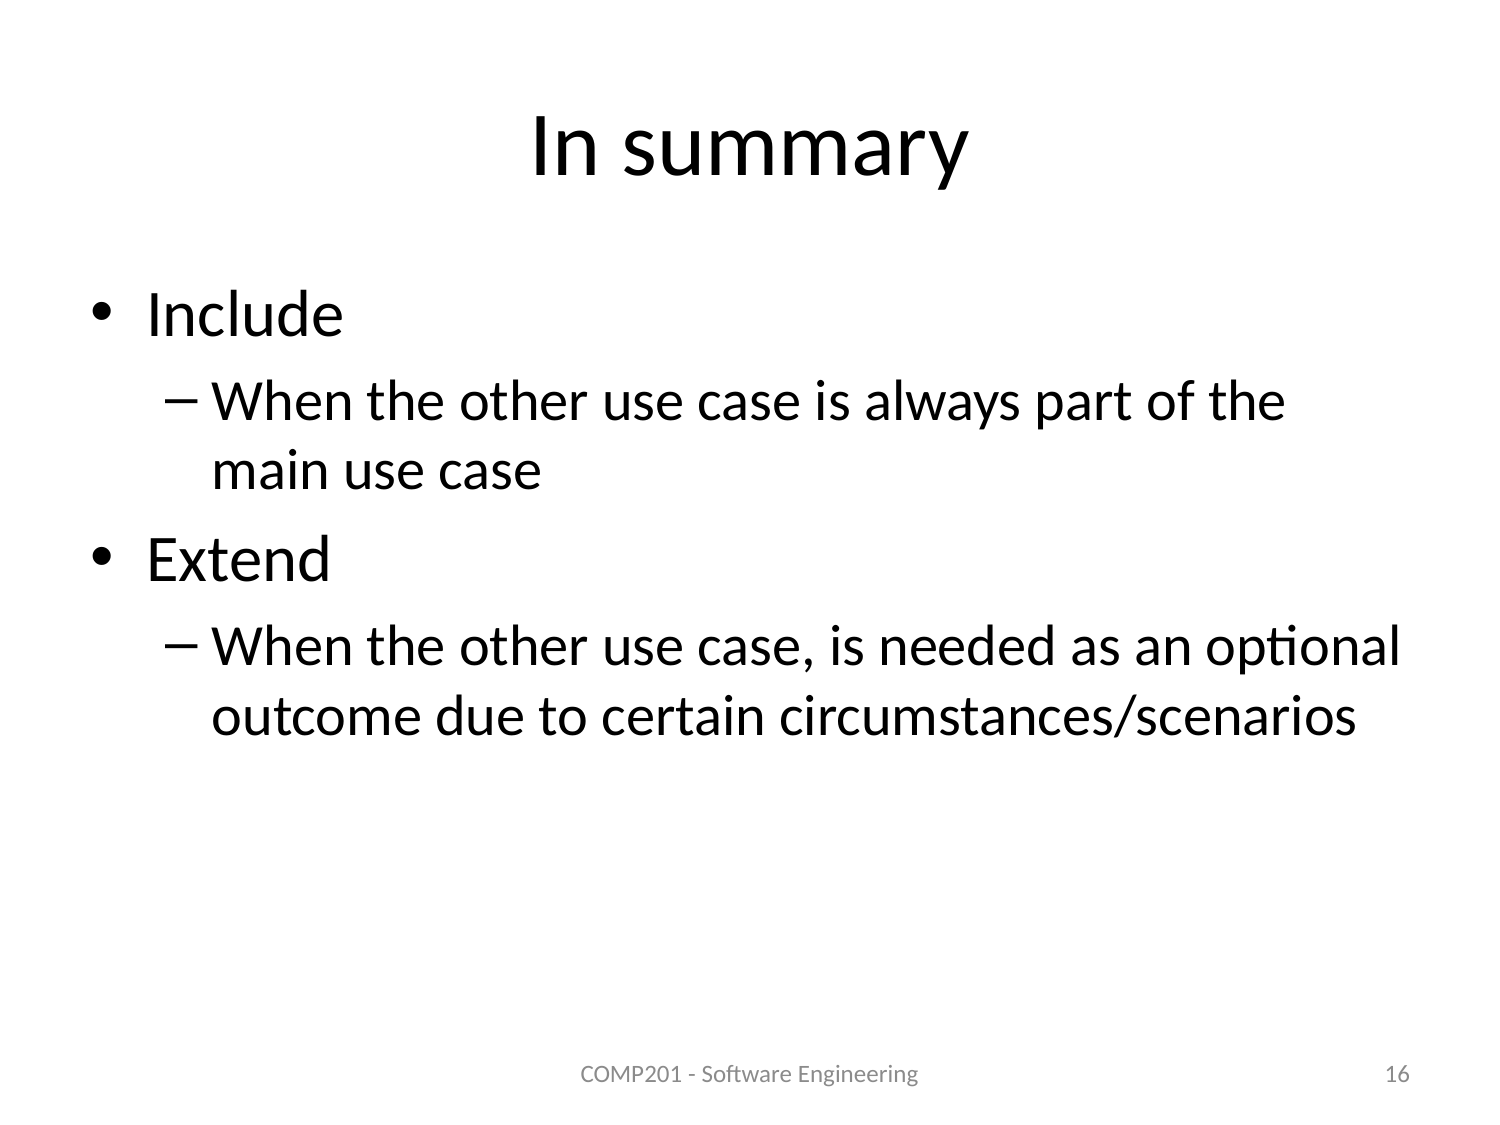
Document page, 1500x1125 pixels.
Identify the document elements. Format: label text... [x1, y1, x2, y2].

footer COMP201 - Software Engineering [512, 1042, 988, 1103]
title In summary [75, 45, 1425, 233]
slide_number 16 [1074, 1042, 1425, 1103]
list Include When the other use case is always part of the main use case Extend When the other use case, is needed as an optional outcome due to certain circumstances/scenarios [75, 262, 1425, 1005]
